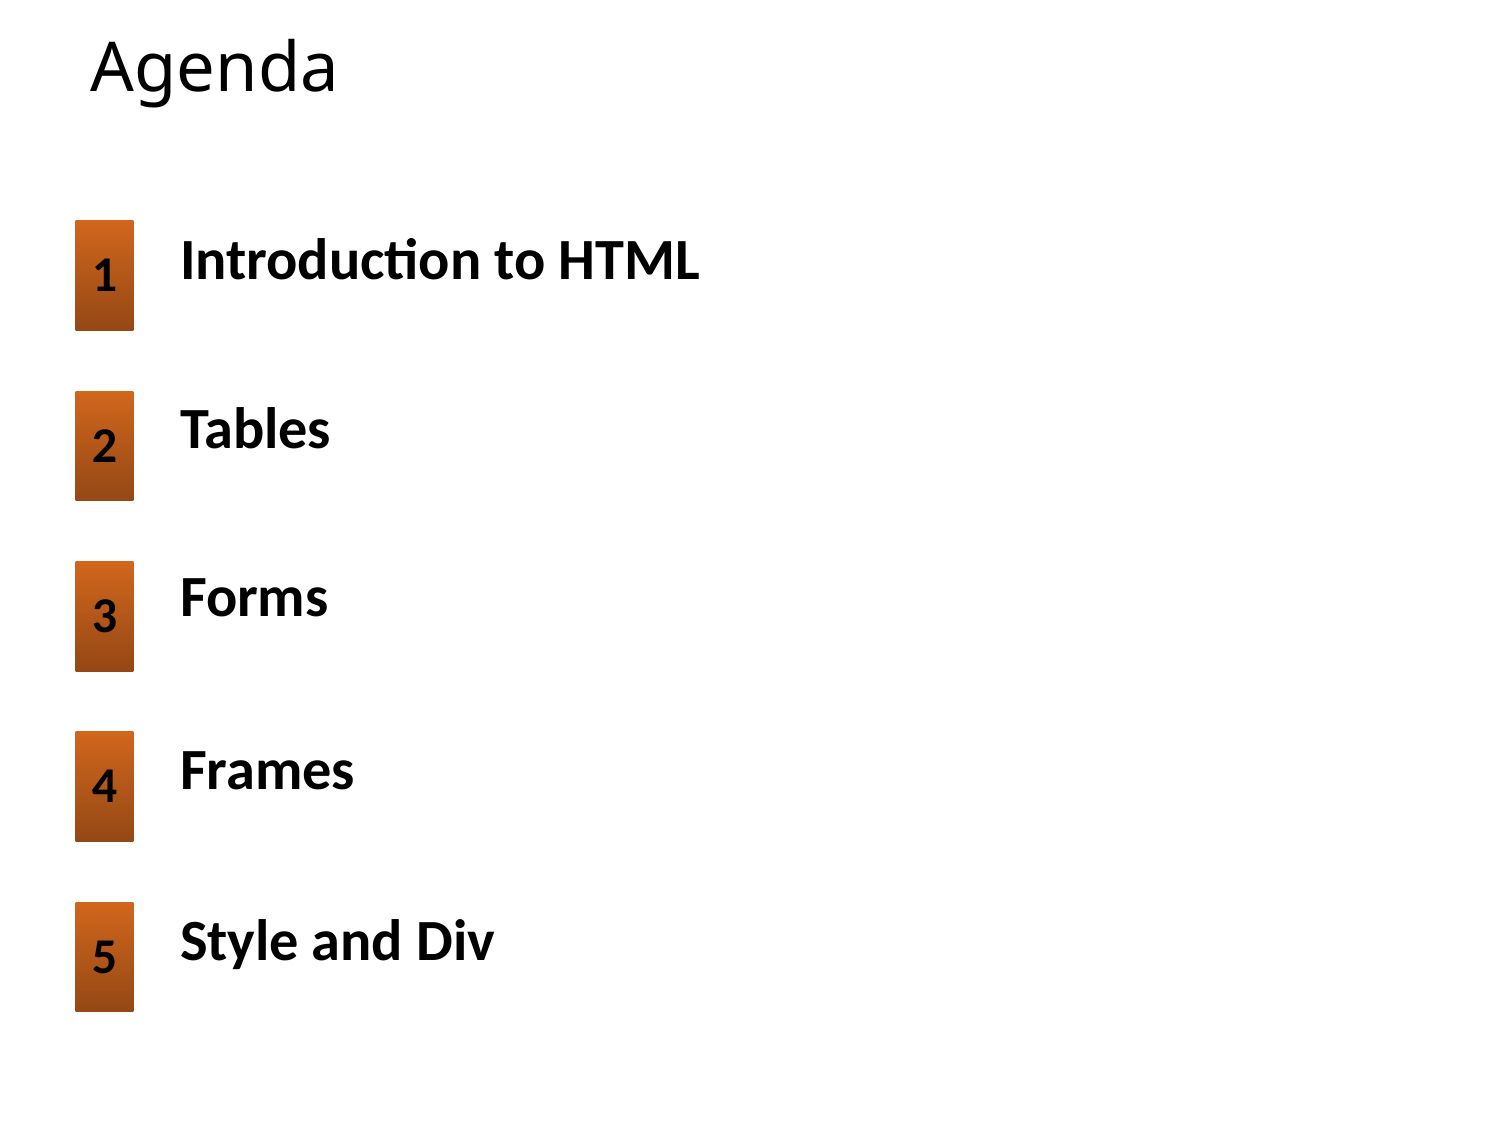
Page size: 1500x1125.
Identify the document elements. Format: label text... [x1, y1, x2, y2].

list 3 [75, 561, 134, 672]
list 4 [75, 731, 134, 842]
list Tables [164, 390, 1405, 498]
title Agenda [75, 23, 1419, 115]
list Forms [164, 558, 1405, 666]
list Introduction to HTML [164, 221, 1405, 329]
list Style and Div [164, 902, 1405, 1010]
list Frames [164, 731, 1405, 839]
list 1 [75, 220, 134, 331]
list 5 [75, 902, 134, 1012]
list 2 [75, 391, 134, 501]
